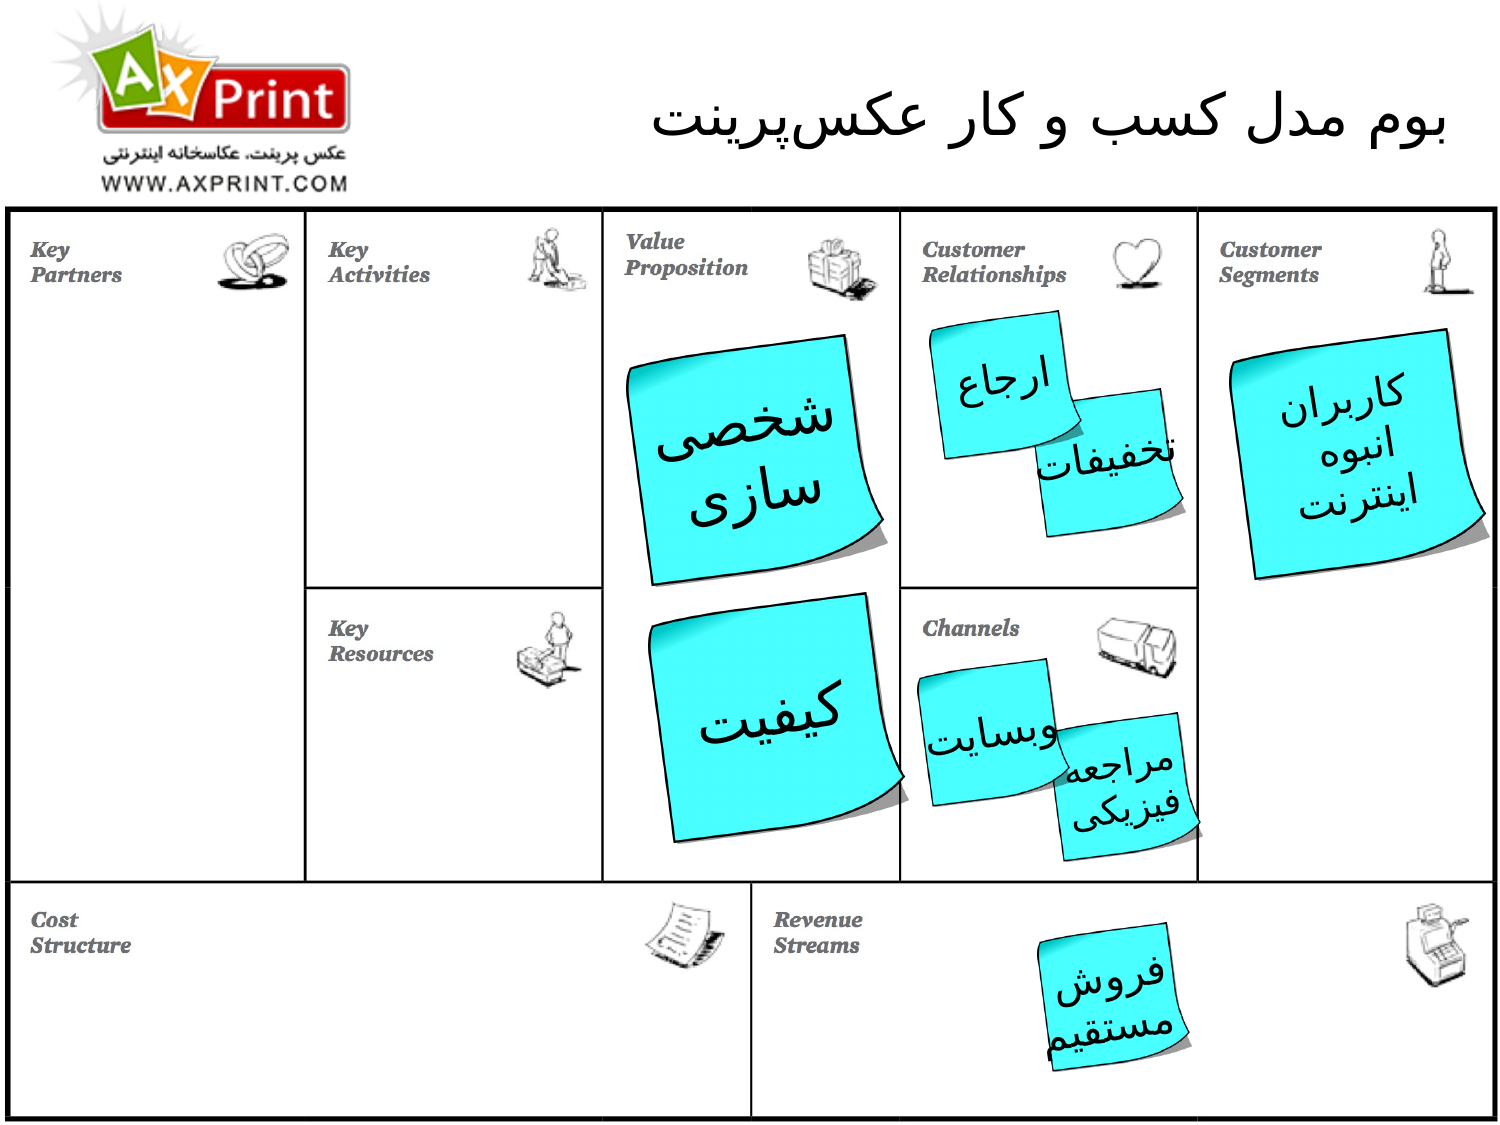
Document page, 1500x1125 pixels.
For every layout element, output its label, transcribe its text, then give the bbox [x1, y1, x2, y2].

picture [0, 0, 1500, 1125]
text_box بوم مدل کسب و کار عکس‌پرینت [600, 69, 1500, 155]
